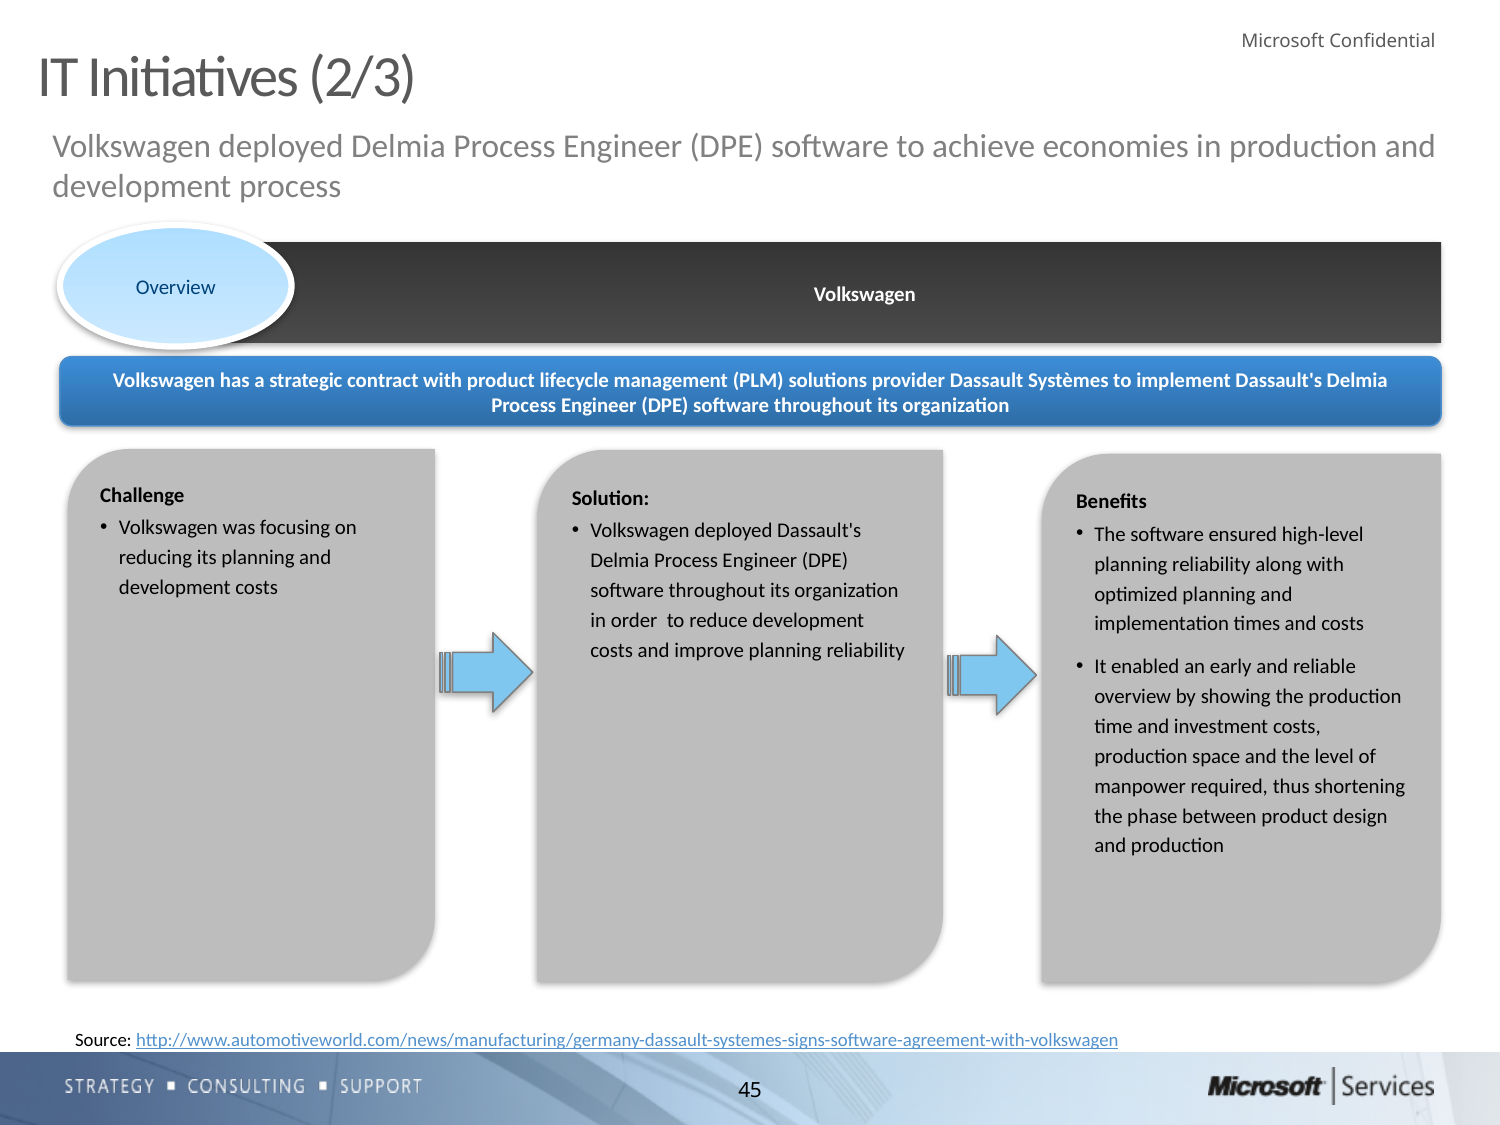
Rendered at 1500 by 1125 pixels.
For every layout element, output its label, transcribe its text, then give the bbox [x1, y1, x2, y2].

picture [0, 1052, 1500, 1125]
text_box Source: http://www.automotiveworld.com/news/manufacturing/germany-dassault-systemes-signs-software-agreement-with-volkswagen [74, 1027, 1144, 1050]
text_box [59, 224, 1442, 983]
text_box Volkswagen deployed Delmia Process Engineer (DPE) software to achieve economies in production and development process [37, 116, 1463, 212]
title IT Initiatives (2/3) [37, 46, 1463, 97]
